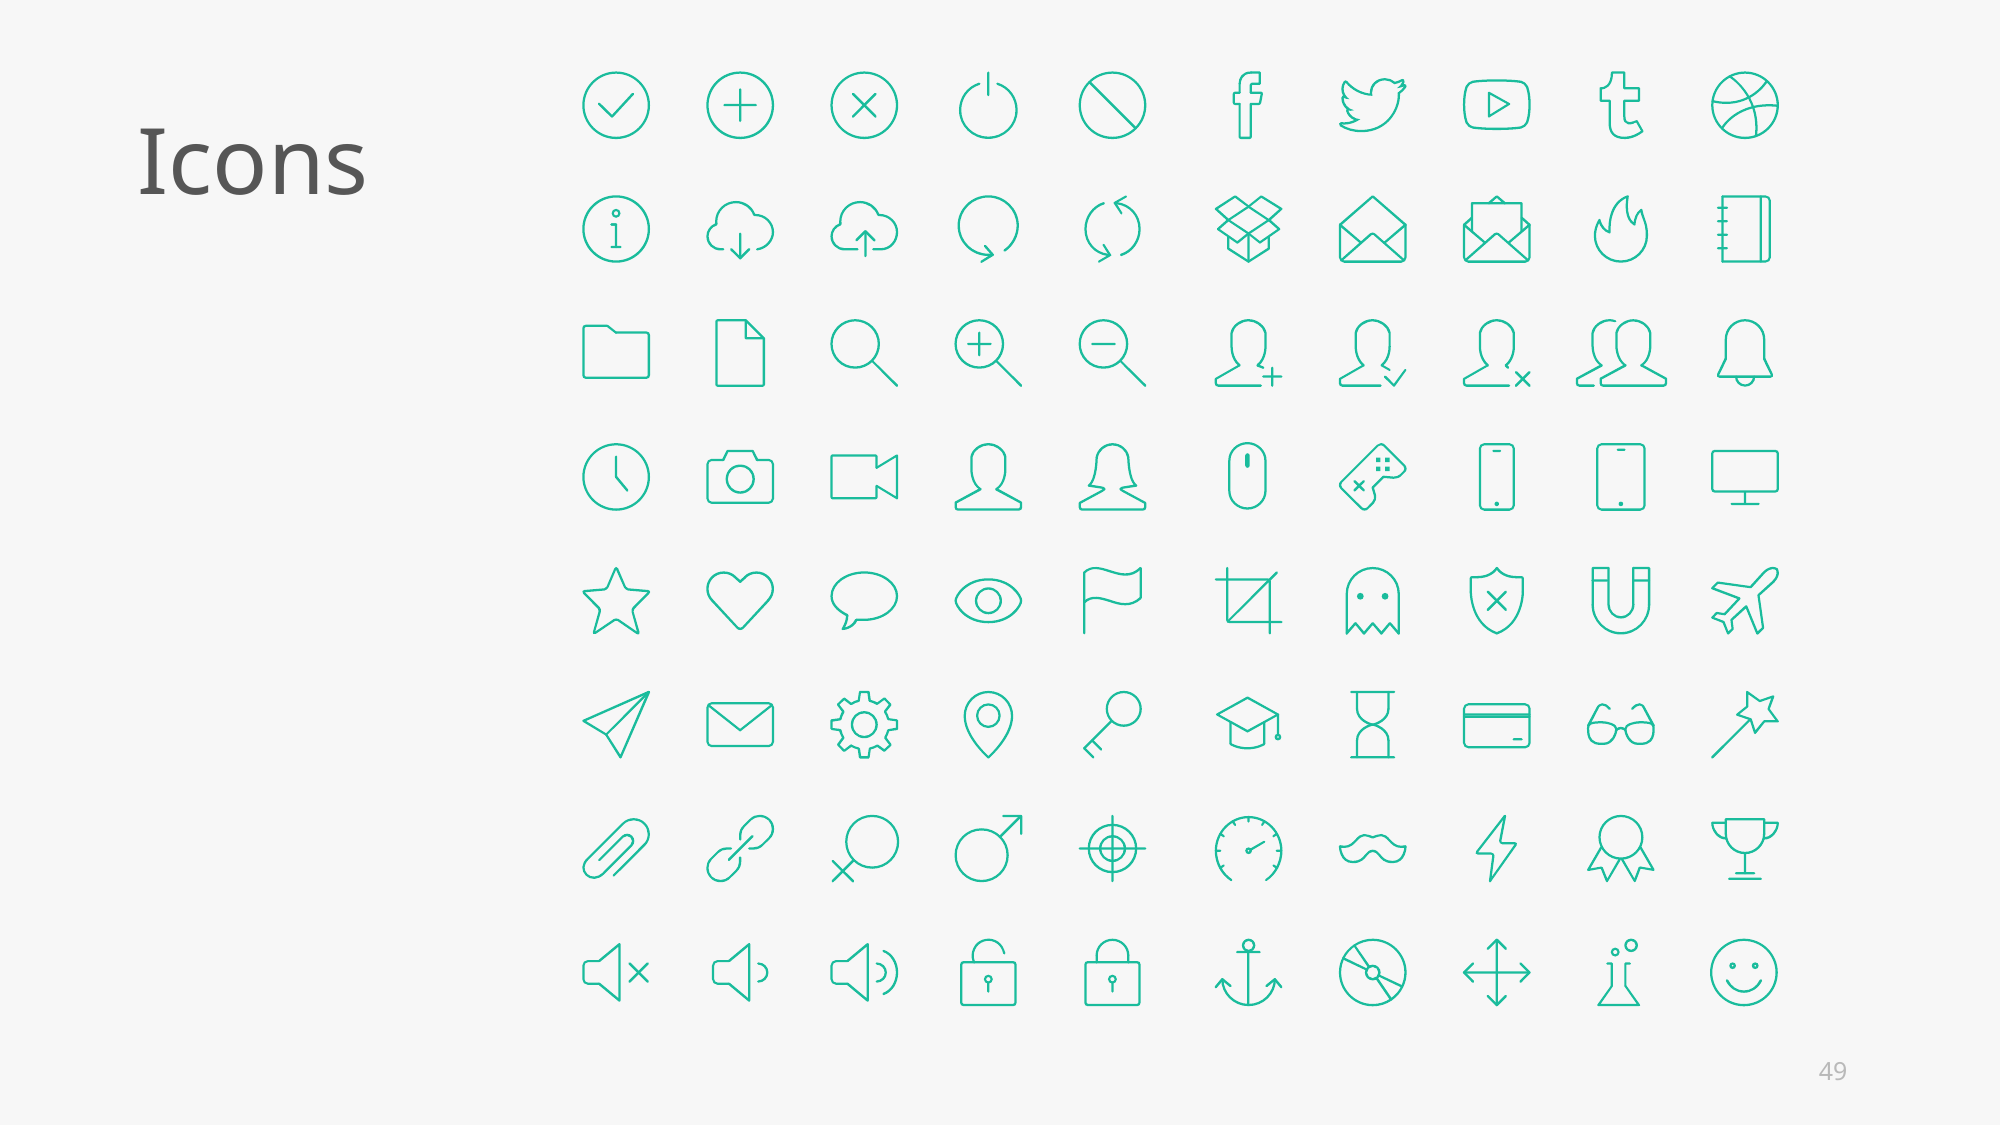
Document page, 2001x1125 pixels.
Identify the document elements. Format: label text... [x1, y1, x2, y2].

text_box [954, 319, 1023, 387]
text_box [715, 319, 765, 387]
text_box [1478, 443, 1515, 511]
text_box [1338, 938, 1407, 1007]
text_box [830, 200, 899, 258]
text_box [711, 943, 769, 1002]
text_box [1228, 441, 1267, 510]
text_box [1338, 319, 1407, 387]
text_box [1711, 71, 1779, 140]
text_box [1711, 449, 1779, 506]
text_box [1350, 690, 1396, 759]
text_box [1711, 566, 1779, 635]
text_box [704, 813, 775, 883]
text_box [1462, 195, 1531, 263]
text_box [1214, 815, 1283, 882]
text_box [1597, 938, 1641, 1007]
list Icons [137, 108, 873, 224]
text_box [1599, 71, 1644, 140]
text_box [582, 443, 650, 511]
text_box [704, 569, 776, 631]
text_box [1345, 566, 1400, 635]
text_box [1587, 814, 1655, 883]
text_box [1078, 443, 1147, 511]
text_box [1462, 79, 1531, 131]
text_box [1215, 696, 1282, 750]
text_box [582, 195, 650, 263]
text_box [1078, 319, 1147, 387]
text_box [1591, 566, 1651, 635]
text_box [706, 200, 775, 260]
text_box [582, 690, 650, 759]
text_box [954, 814, 1023, 883]
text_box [963, 690, 1014, 759]
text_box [1084, 195, 1141, 263]
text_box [706, 71, 775, 140]
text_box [1214, 566, 1283, 635]
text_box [831, 814, 900, 883]
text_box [954, 578, 1023, 624]
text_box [1716, 319, 1774, 387]
text_box [582, 566, 651, 635]
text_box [1596, 443, 1646, 511]
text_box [830, 71, 899, 140]
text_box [830, 454, 899, 500]
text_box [582, 324, 650, 379]
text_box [960, 936, 1017, 1007]
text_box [1078, 71, 1147, 140]
text_box [1593, 195, 1649, 263]
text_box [830, 571, 899, 630]
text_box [1462, 703, 1531, 749]
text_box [1214, 195, 1283, 263]
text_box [1462, 319, 1531, 387]
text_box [830, 943, 899, 1002]
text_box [1214, 938, 1283, 1007]
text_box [1711, 818, 1779, 881]
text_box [1083, 564, 1142, 635]
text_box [1078, 814, 1147, 883]
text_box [958, 71, 1018, 140]
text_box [706, 449, 775, 504]
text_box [830, 319, 899, 387]
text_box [957, 195, 1019, 263]
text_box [1716, 195, 1771, 263]
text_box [1475, 814, 1518, 883]
text_box [582, 818, 650, 879]
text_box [1214, 319, 1283, 387]
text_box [1586, 702, 1656, 745]
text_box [1232, 71, 1264, 140]
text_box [1338, 442, 1407, 511]
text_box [954, 443, 1023, 511]
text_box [582, 71, 650, 140]
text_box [1084, 938, 1141, 1007]
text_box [1711, 690, 1779, 759]
text_box [1339, 78, 1407, 133]
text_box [1575, 319, 1668, 387]
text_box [582, 943, 649, 1002]
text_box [1710, 938, 1778, 1007]
text_box [1338, 833, 1407, 864]
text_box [1462, 938, 1531, 1007]
slide_number 49 [1412, 1042, 1863, 1103]
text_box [1338, 195, 1407, 263]
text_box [830, 690, 899, 759]
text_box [1469, 566, 1524, 635]
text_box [706, 702, 775, 748]
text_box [1083, 690, 1142, 759]
